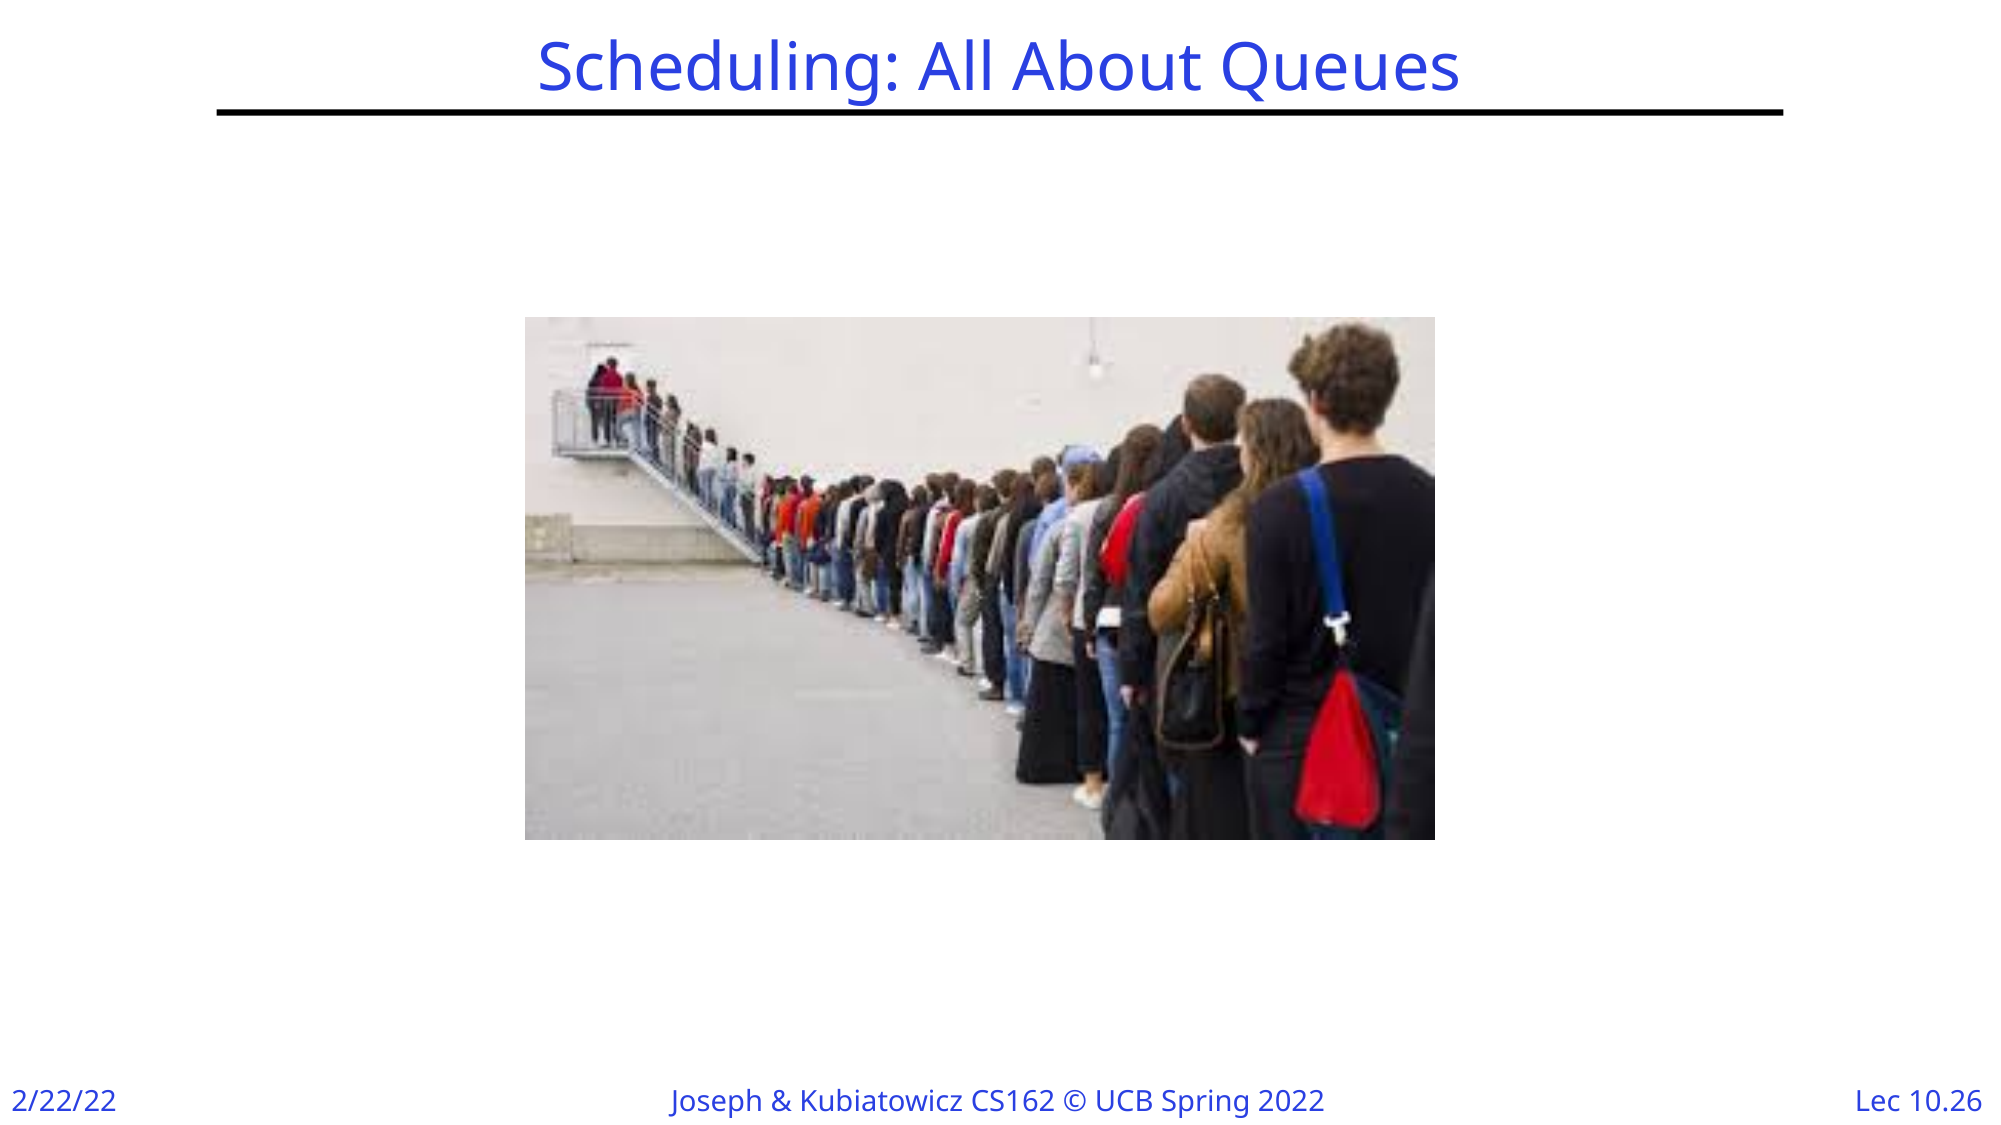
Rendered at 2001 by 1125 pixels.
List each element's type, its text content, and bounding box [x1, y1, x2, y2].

picture [525, 317, 1435, 840]
title Scheduling: All About Queues [216, 24, 1784, 113]
